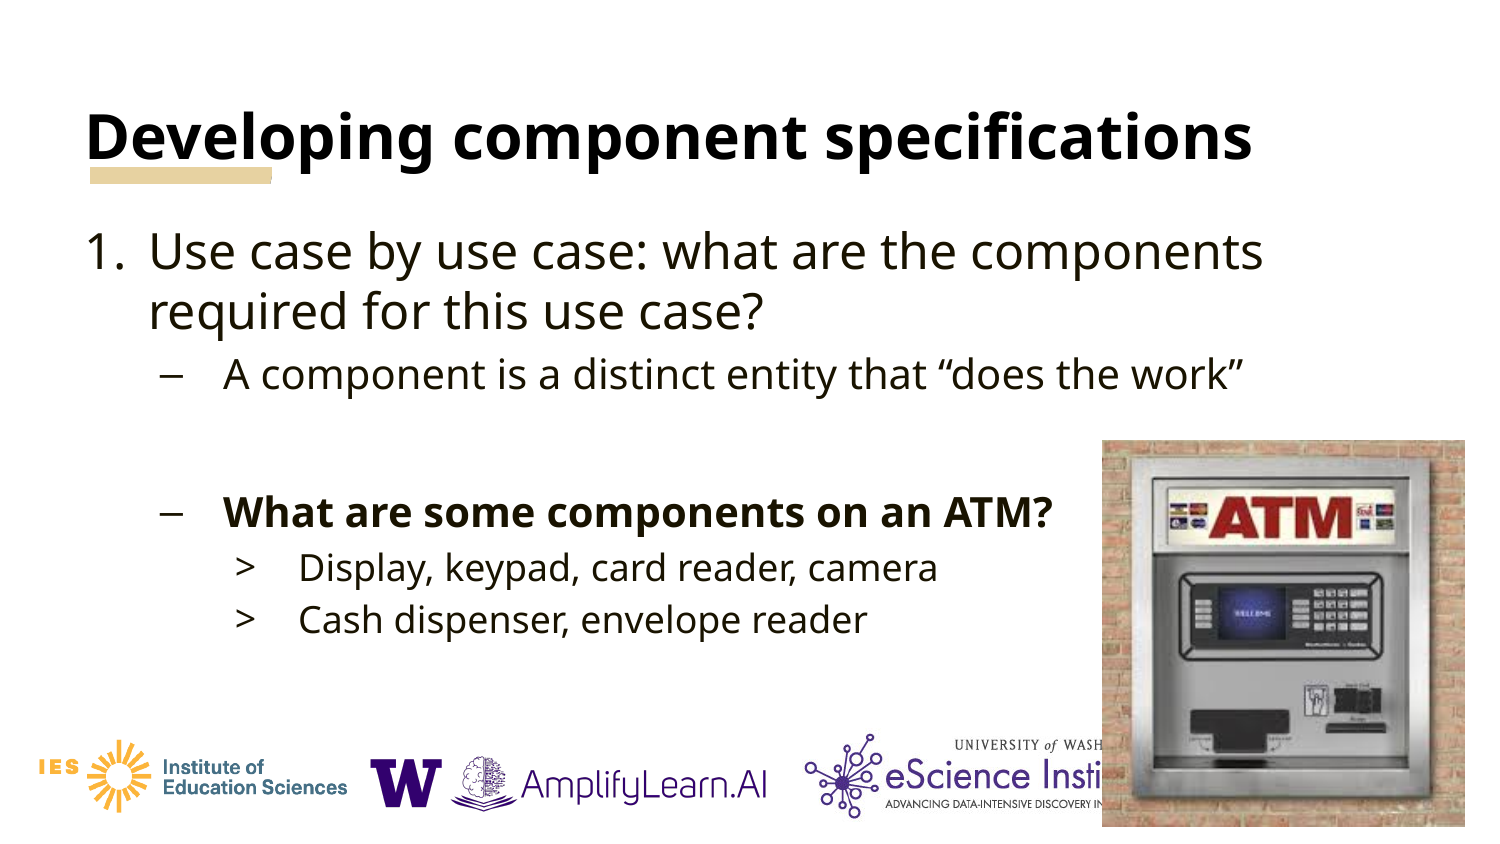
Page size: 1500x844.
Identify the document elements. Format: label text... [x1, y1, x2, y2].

picture [794, 439, 1465, 828]
picture [39, 739, 347, 813]
picture [357, 732, 784, 821]
title Developing component specifications [73, 91, 1419, 168]
picture [90, 168, 272, 184]
list Use case by use case: what are the components required for this use case? A component is a distinct entity that “does the work” What are some components on an ATM? Display, keypad, card reader, camera Cash dispenser, envelope reader [73, 214, 1487, 603]
